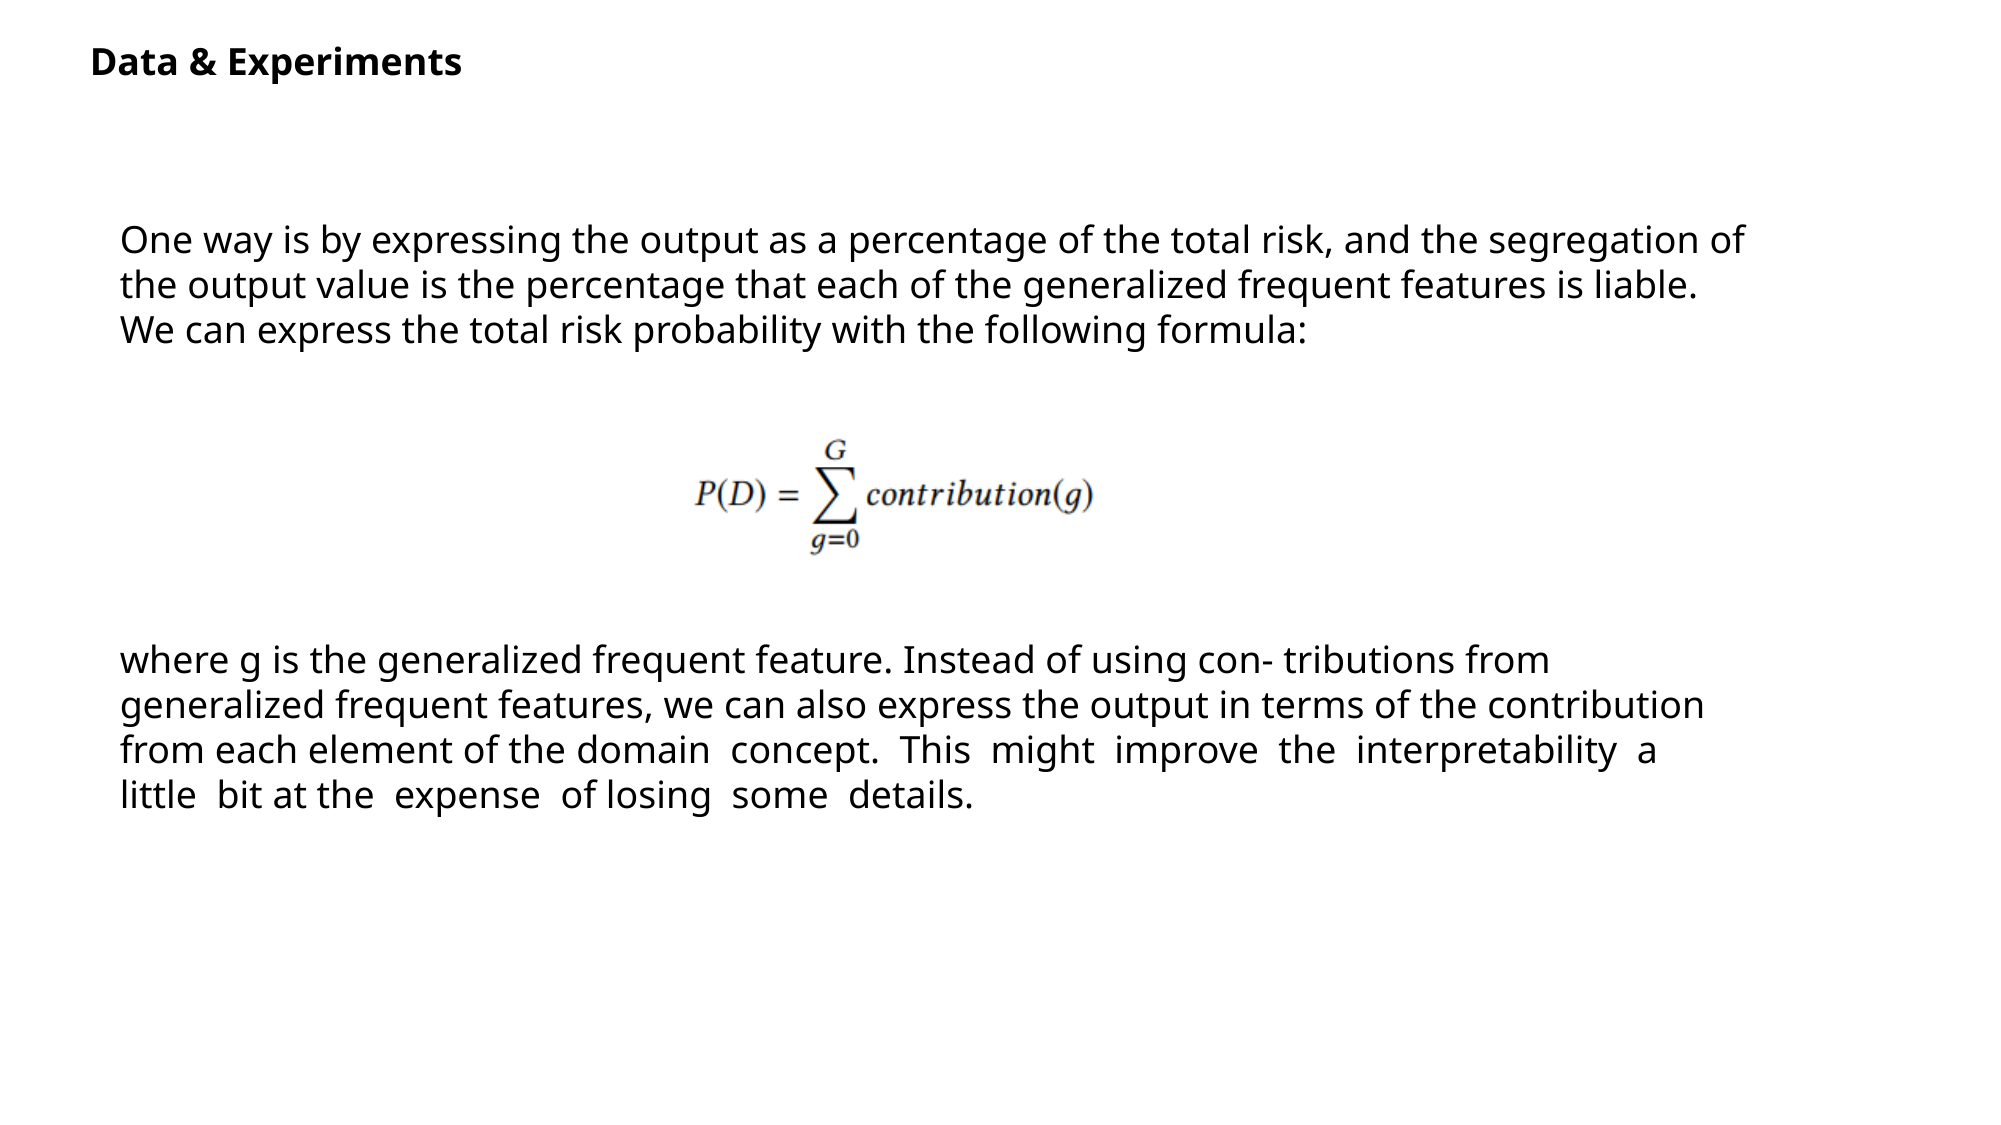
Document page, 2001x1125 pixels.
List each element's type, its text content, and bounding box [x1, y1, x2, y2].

text_box where g is the generalized frequent feature. Instead of using con- tributions from generalized frequent features, we can also express the output in terms of the contribution from each element of the domain concept. This might improve the interpretability a little bit at the expense of losing some details. [105, 628, 1769, 824]
text_box Data & Experiments [75, 30, 1259, 90]
picture [681, 422, 1120, 576]
text_box One way is by expressing the output as a percentage of the total risk, and the segregation of the output value is the percentage that each of the generalized frequent features is liable. We can express the total risk probability with the following formula: [105, 208, 1769, 359]
